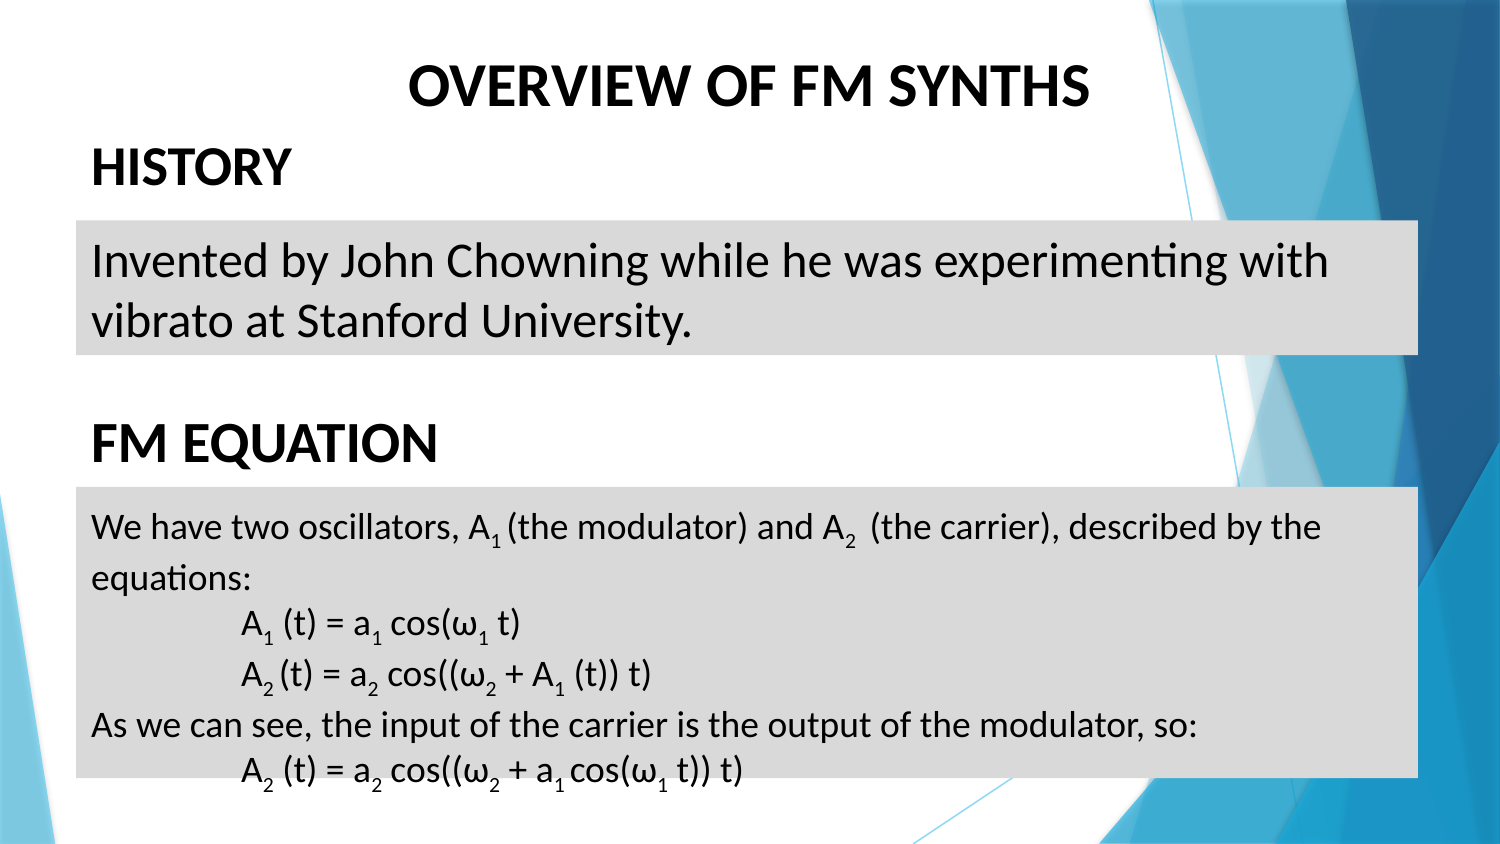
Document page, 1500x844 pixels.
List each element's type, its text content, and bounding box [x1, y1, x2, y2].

text_box Invented by John Chowning while he was experimenting with vibrato at Stanford University. [76, 220, 1418, 356]
title HISTORY [76, 114, 994, 215]
list We have two oscillators, A1 (the modulator) and A2 (the carrier), described by the equations: A1 (t) = a1 cos(ω1 t) A2 (t) = a2 cos((ω2 + A1 (t)) t) As we can see, the input of the carrier is the output of the modulator, so: A2 (t) = a2 cos((ω2 + a1 cos(ω1 t)) t) [76, 486, 1418, 779]
text_box FM EQUATION [76, 396, 549, 482]
text_box OVERVIEW OF FM SYNTHS [297, 28, 1203, 134]
